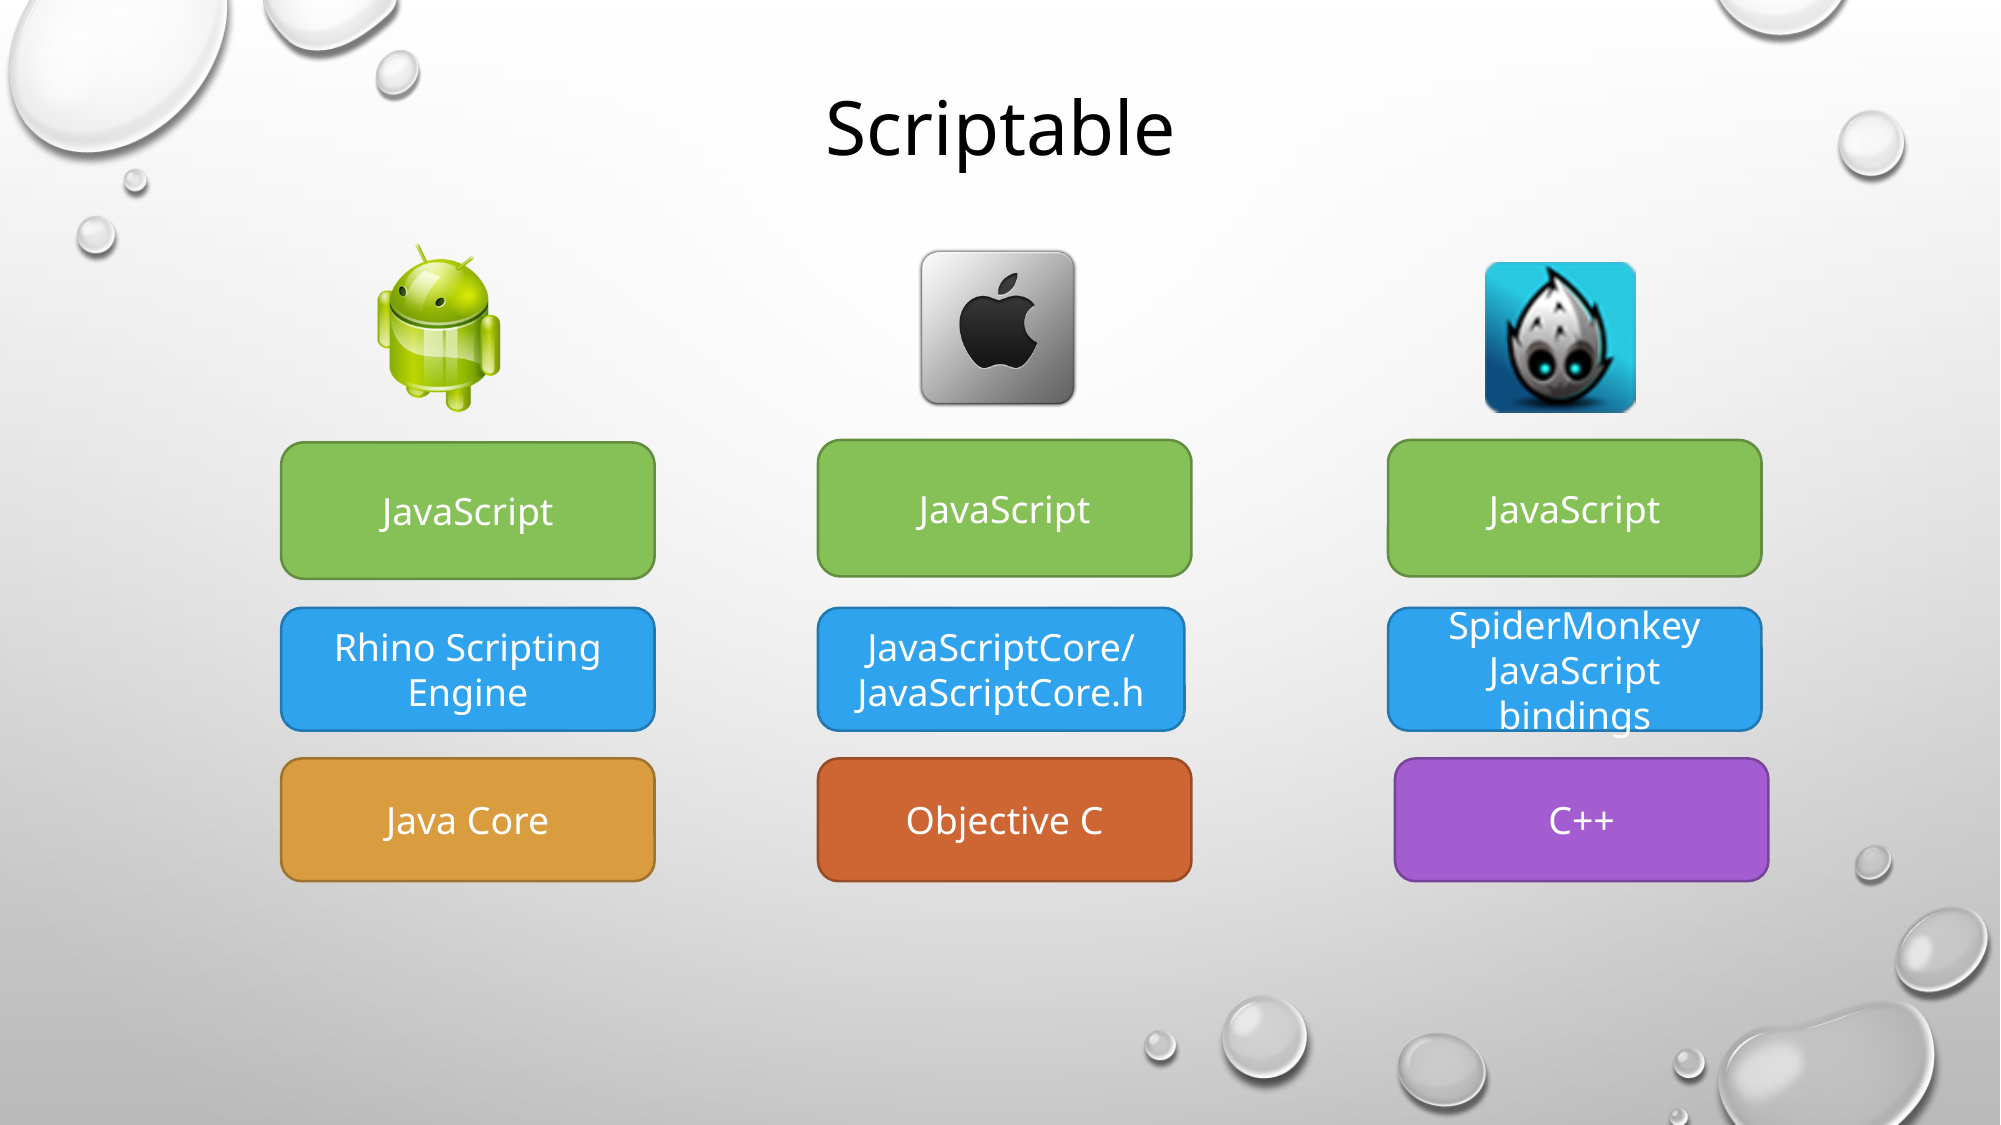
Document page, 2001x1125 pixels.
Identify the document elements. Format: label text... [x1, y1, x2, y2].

text_box SpiderMonkey JavaScript bindings [1386, 606, 1763, 732]
text_box Java Core [279, 757, 656, 883]
text_box JavaScript [816, 438, 1193, 578]
text_box JavaScript [1386, 438, 1763, 578]
title Scriptable [150, 0, 1851, 262]
text_box C++ [1393, 757, 1770, 883]
text_box Rhino Scripting Engine [279, 606, 656, 732]
text_box Objective C [816, 757, 1193, 883]
text_box JavaScript [279, 441, 656, 581]
text_box JavaScriptCore/JavaScriptCore.h [816, 606, 1186, 732]
picture [0, 0, 2000, 1125]
